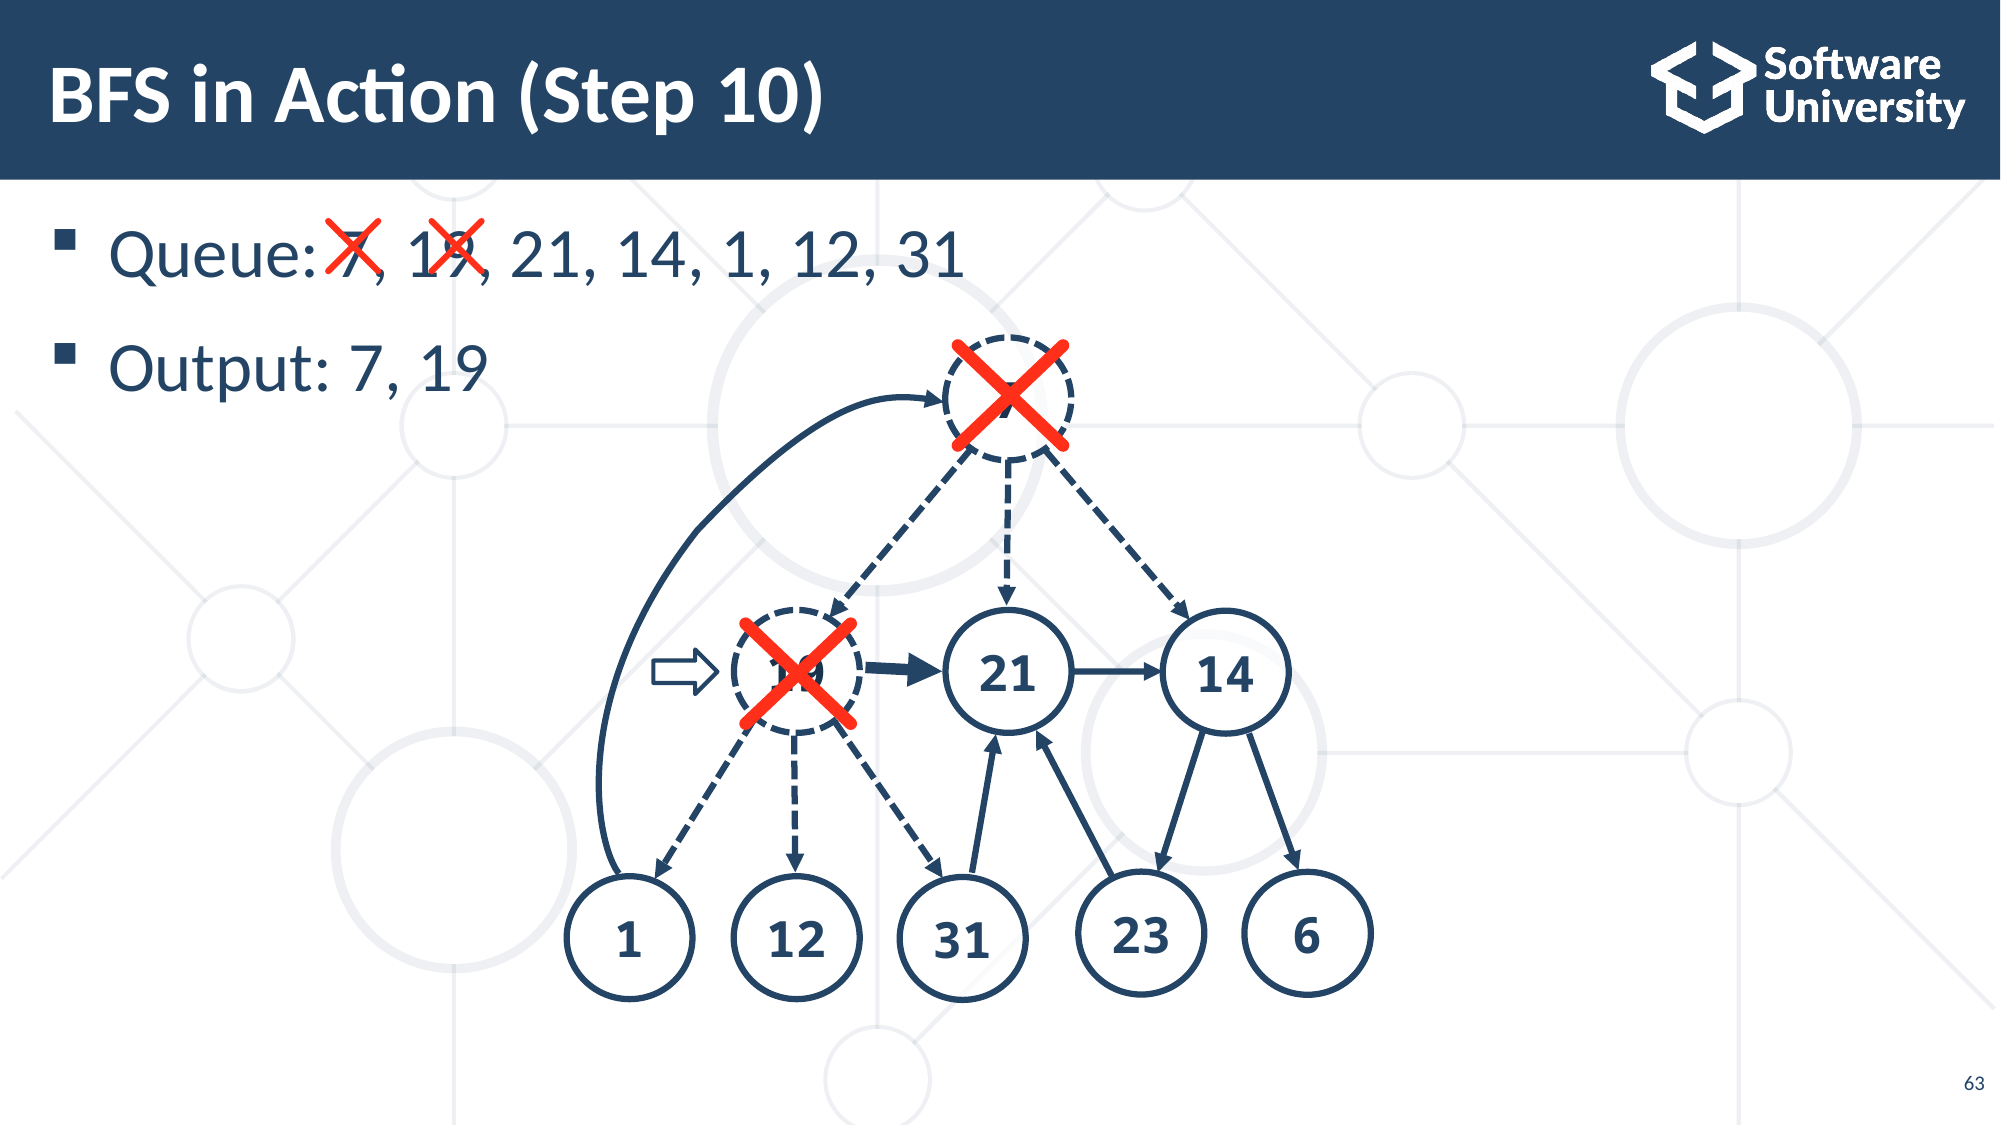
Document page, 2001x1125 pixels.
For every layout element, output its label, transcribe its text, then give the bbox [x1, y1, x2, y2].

slide_number 63 [1929, 1070, 2000, 1103]
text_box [431, 220, 482, 272]
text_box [327, 220, 379, 272]
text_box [566, 337, 1372, 1001]
list Queue: 7, 19, 21, 14, 1, 12, 31 Output: 7, 19 [31, 196, 1970, 1104]
title BFS in Action (Step 10) [31, 16, 1625, 162]
picture [1651, 41, 1966, 134]
